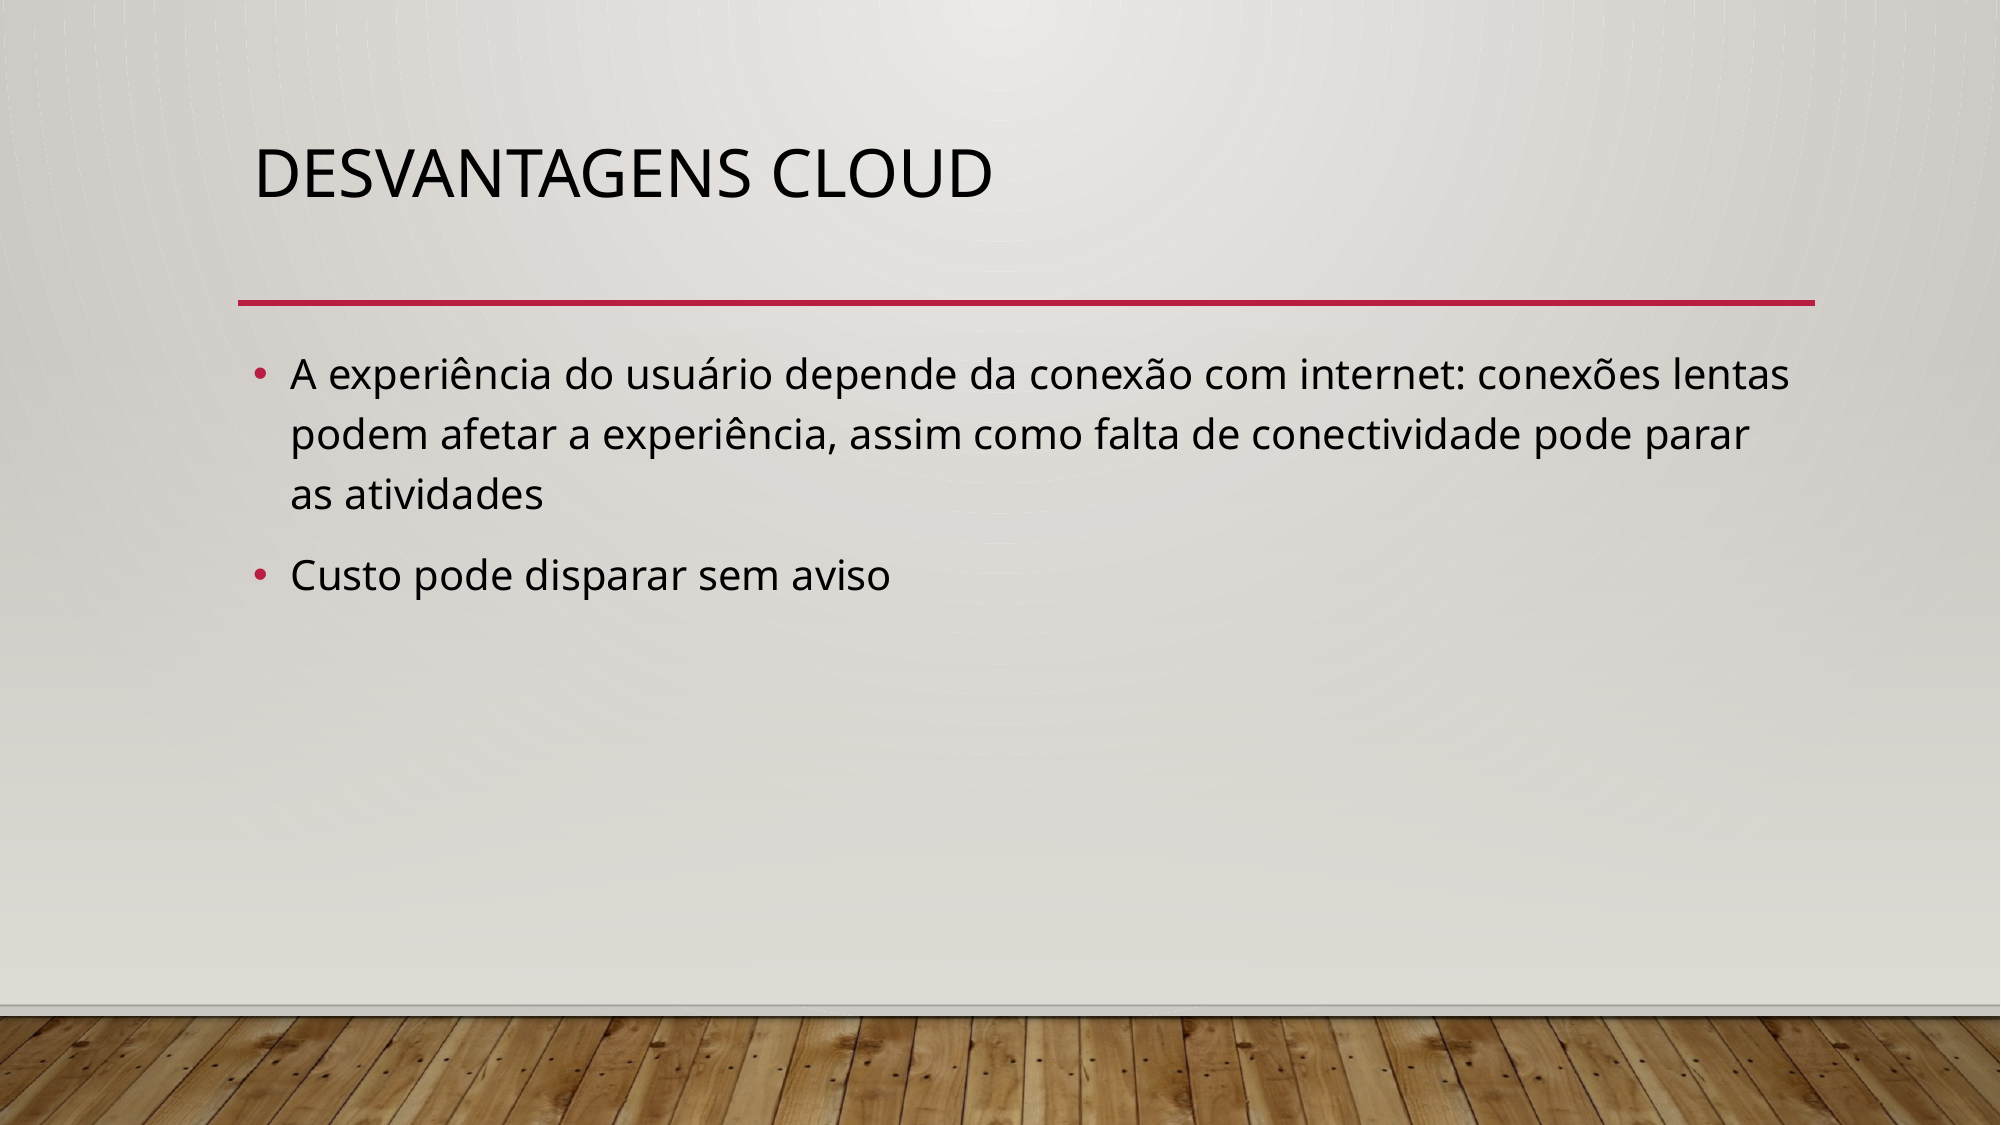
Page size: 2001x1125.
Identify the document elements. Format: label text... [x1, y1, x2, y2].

picture [0, 1016, 2000, 1125]
list A experiência do usuário depende da conexão com internet: conexões lentas podem afetar a experiência, assim como falta de conectividade pode parar as atividades Custo pode disparar sem aviso [238, 330, 1814, 897]
title Desvantagens cloud [238, 131, 1814, 305]
